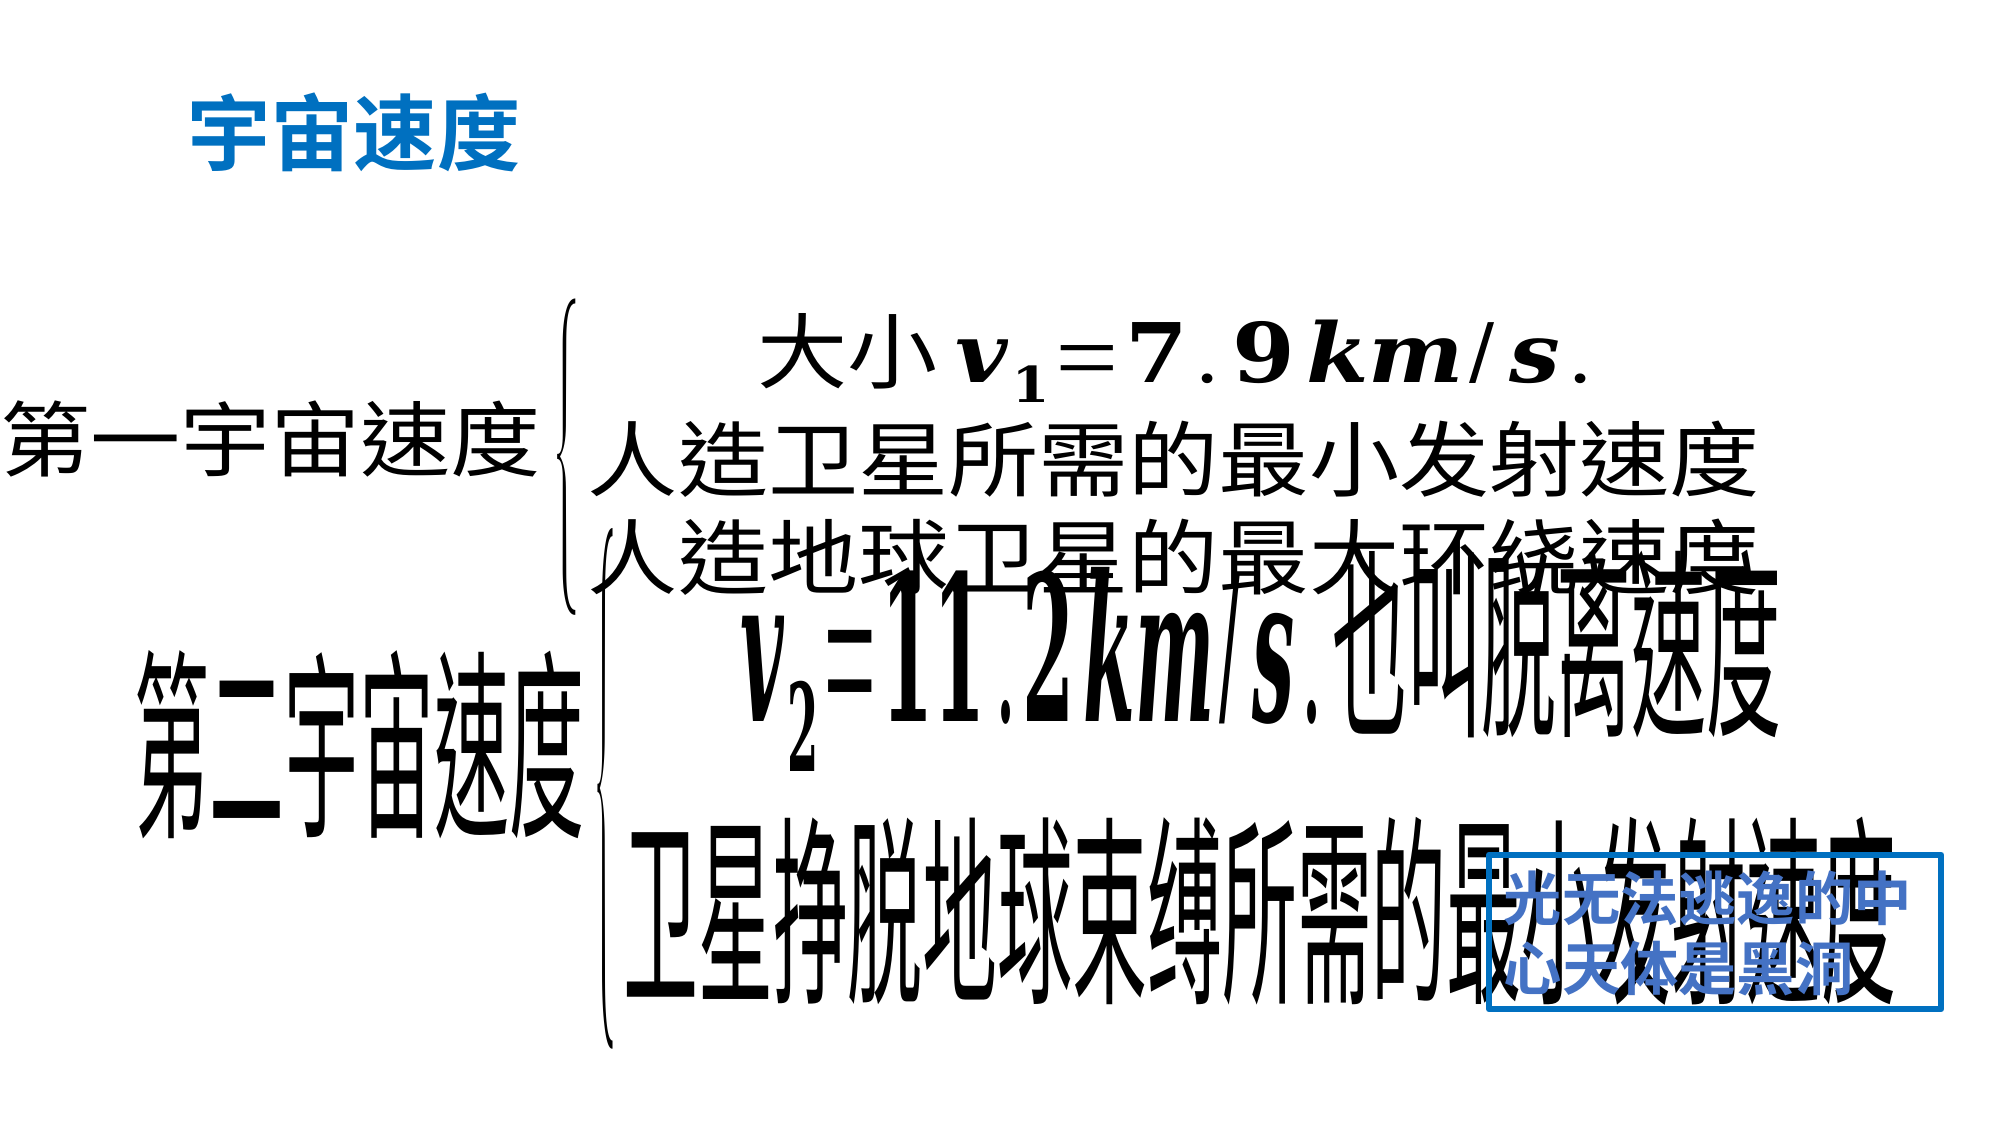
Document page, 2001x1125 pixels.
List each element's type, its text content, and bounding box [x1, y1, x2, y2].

text_box 宇宙速度 [172, 73, 622, 189]
text_box 光无法逃逸的中心天体是黑洞 [1489, 854, 1942, 1010]
